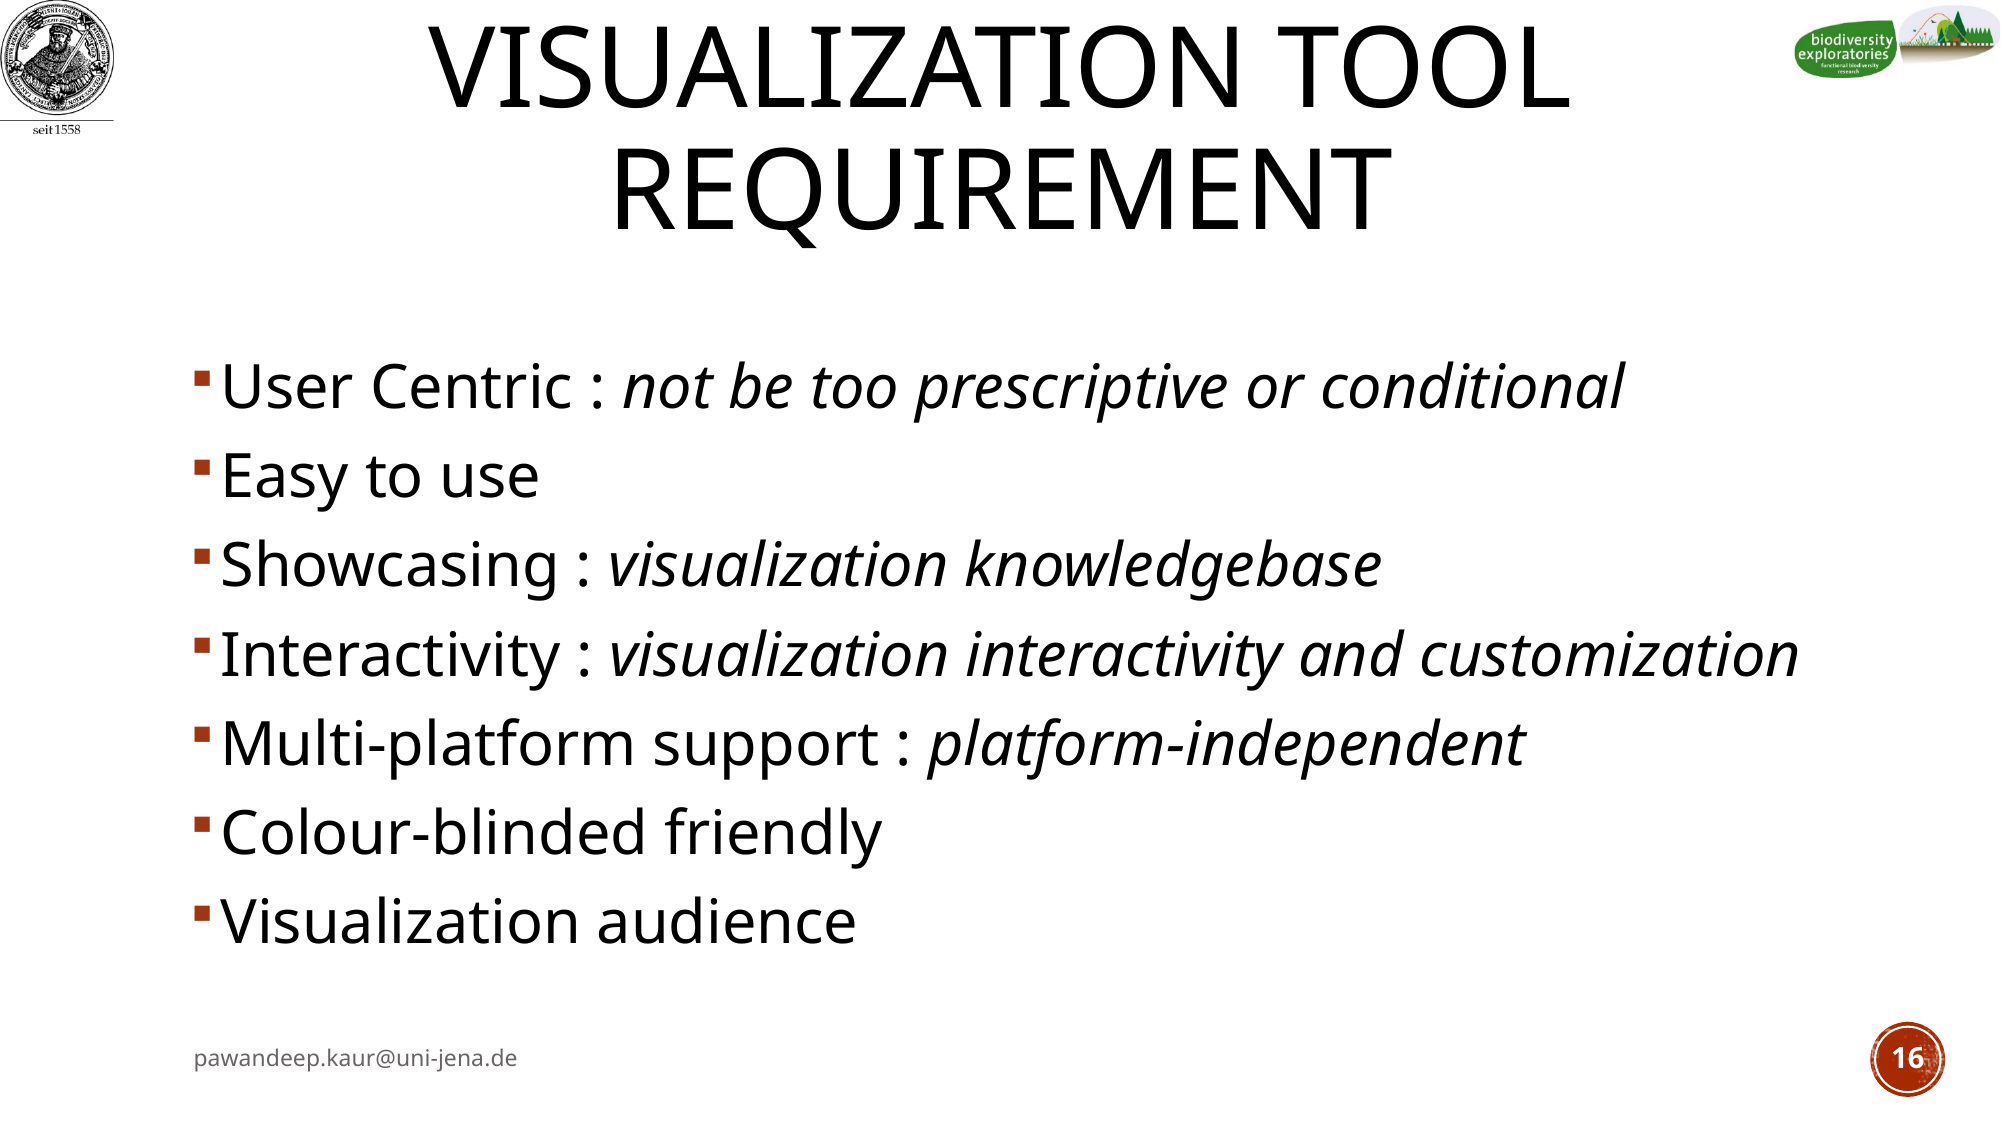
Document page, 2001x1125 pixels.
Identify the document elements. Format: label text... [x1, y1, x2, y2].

text_box Visualization Tool Requirement [175, 0, 1826, 264]
slide_number 16 [1855, 1028, 1961, 1089]
footer pawandeep.kaur@uni-jena.de [178, 1028, 1217, 1089]
picture [1826, 4, 2000, 78]
list User Centric : not be too prescriptive or conditional Easy to use Showcasing : visualization knowledgebase Interactivity : visualization interactivity and customization Multi-platform support : platform-independent Colour-blinded friendly Visualization audience [175, 348, 1826, 1013]
picture [0, 0, 114, 134]
